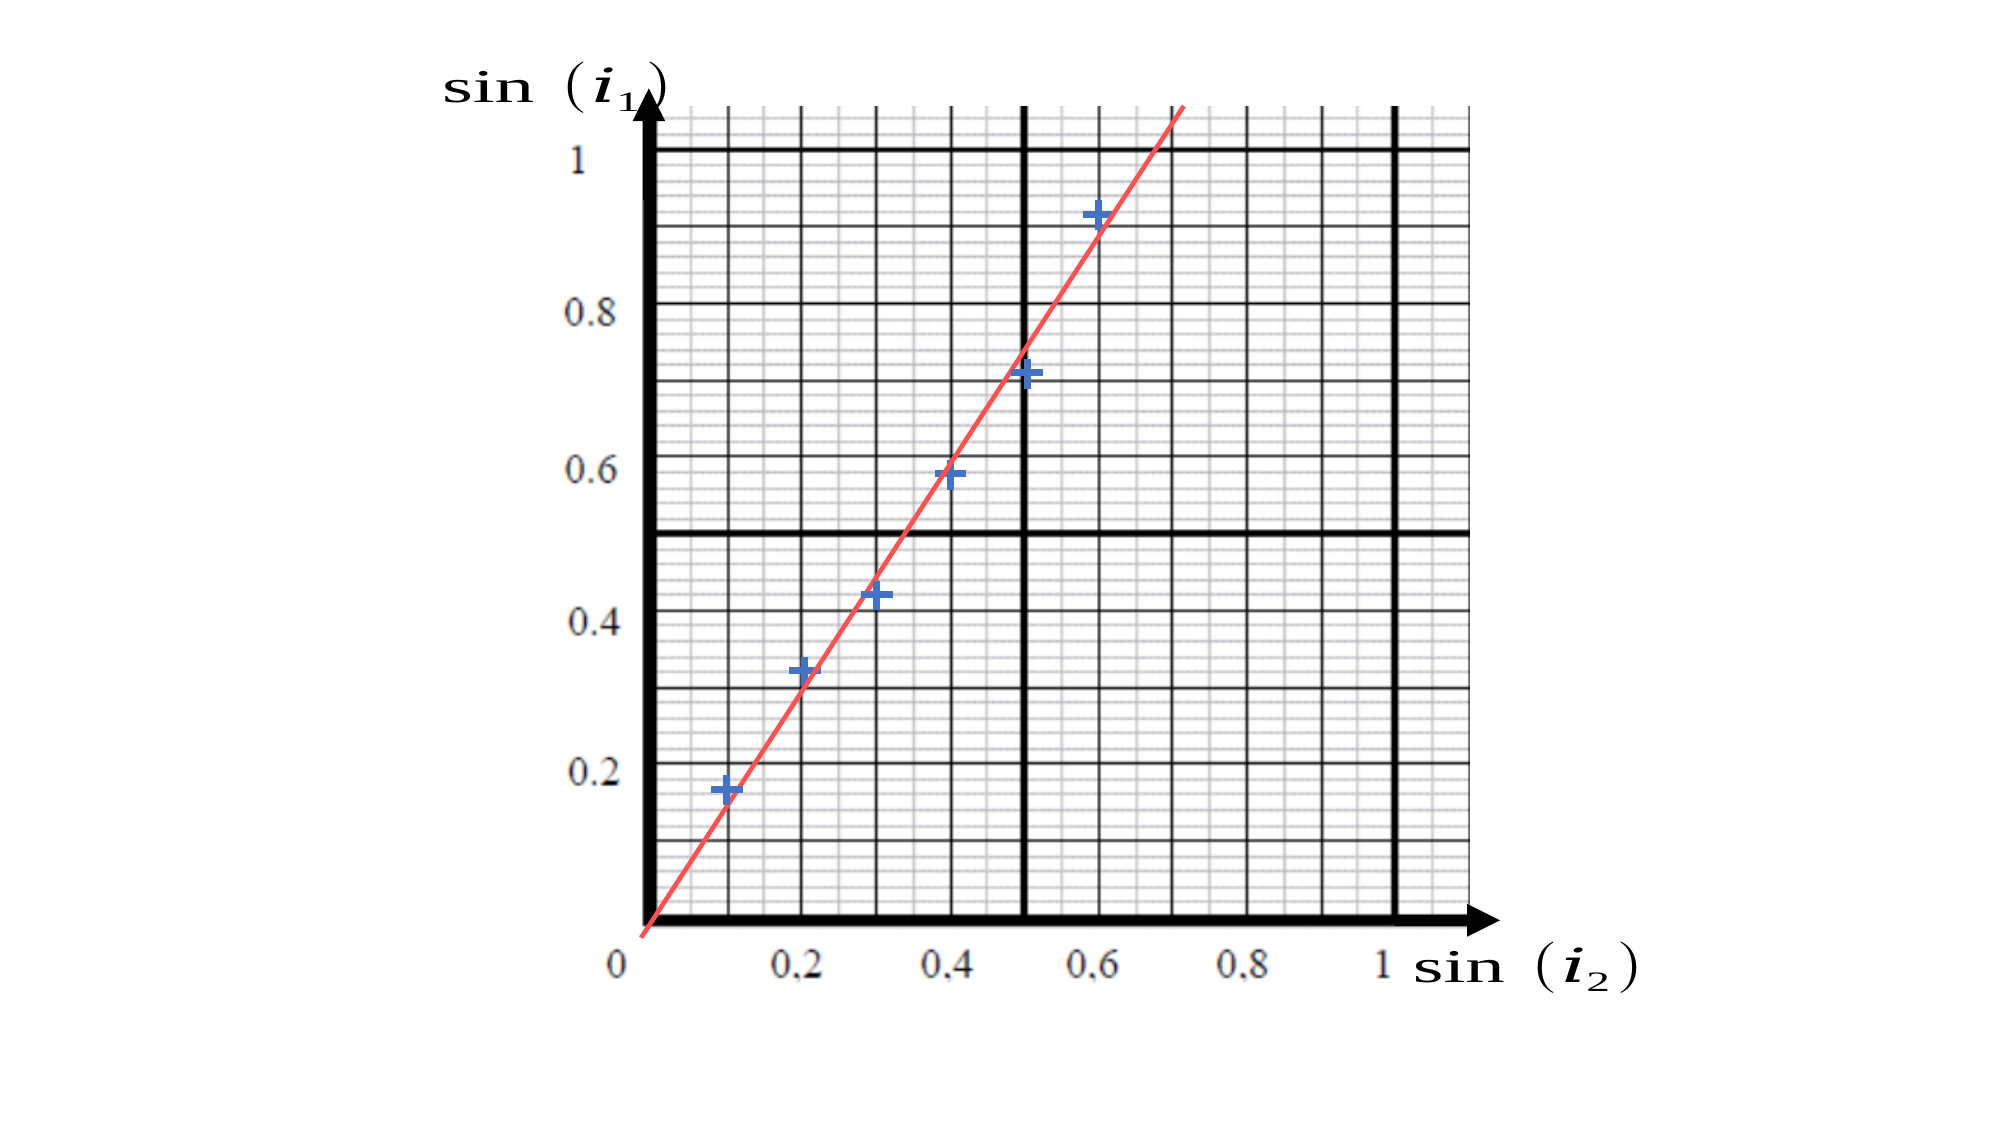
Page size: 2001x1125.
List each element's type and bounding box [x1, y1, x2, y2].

text_box [860, 580, 893, 611]
text_box [641, 105, 1184, 938]
text_box [1011, 358, 1044, 389]
text_box [710, 775, 743, 806]
text_box [530, 88, 1500, 1019]
